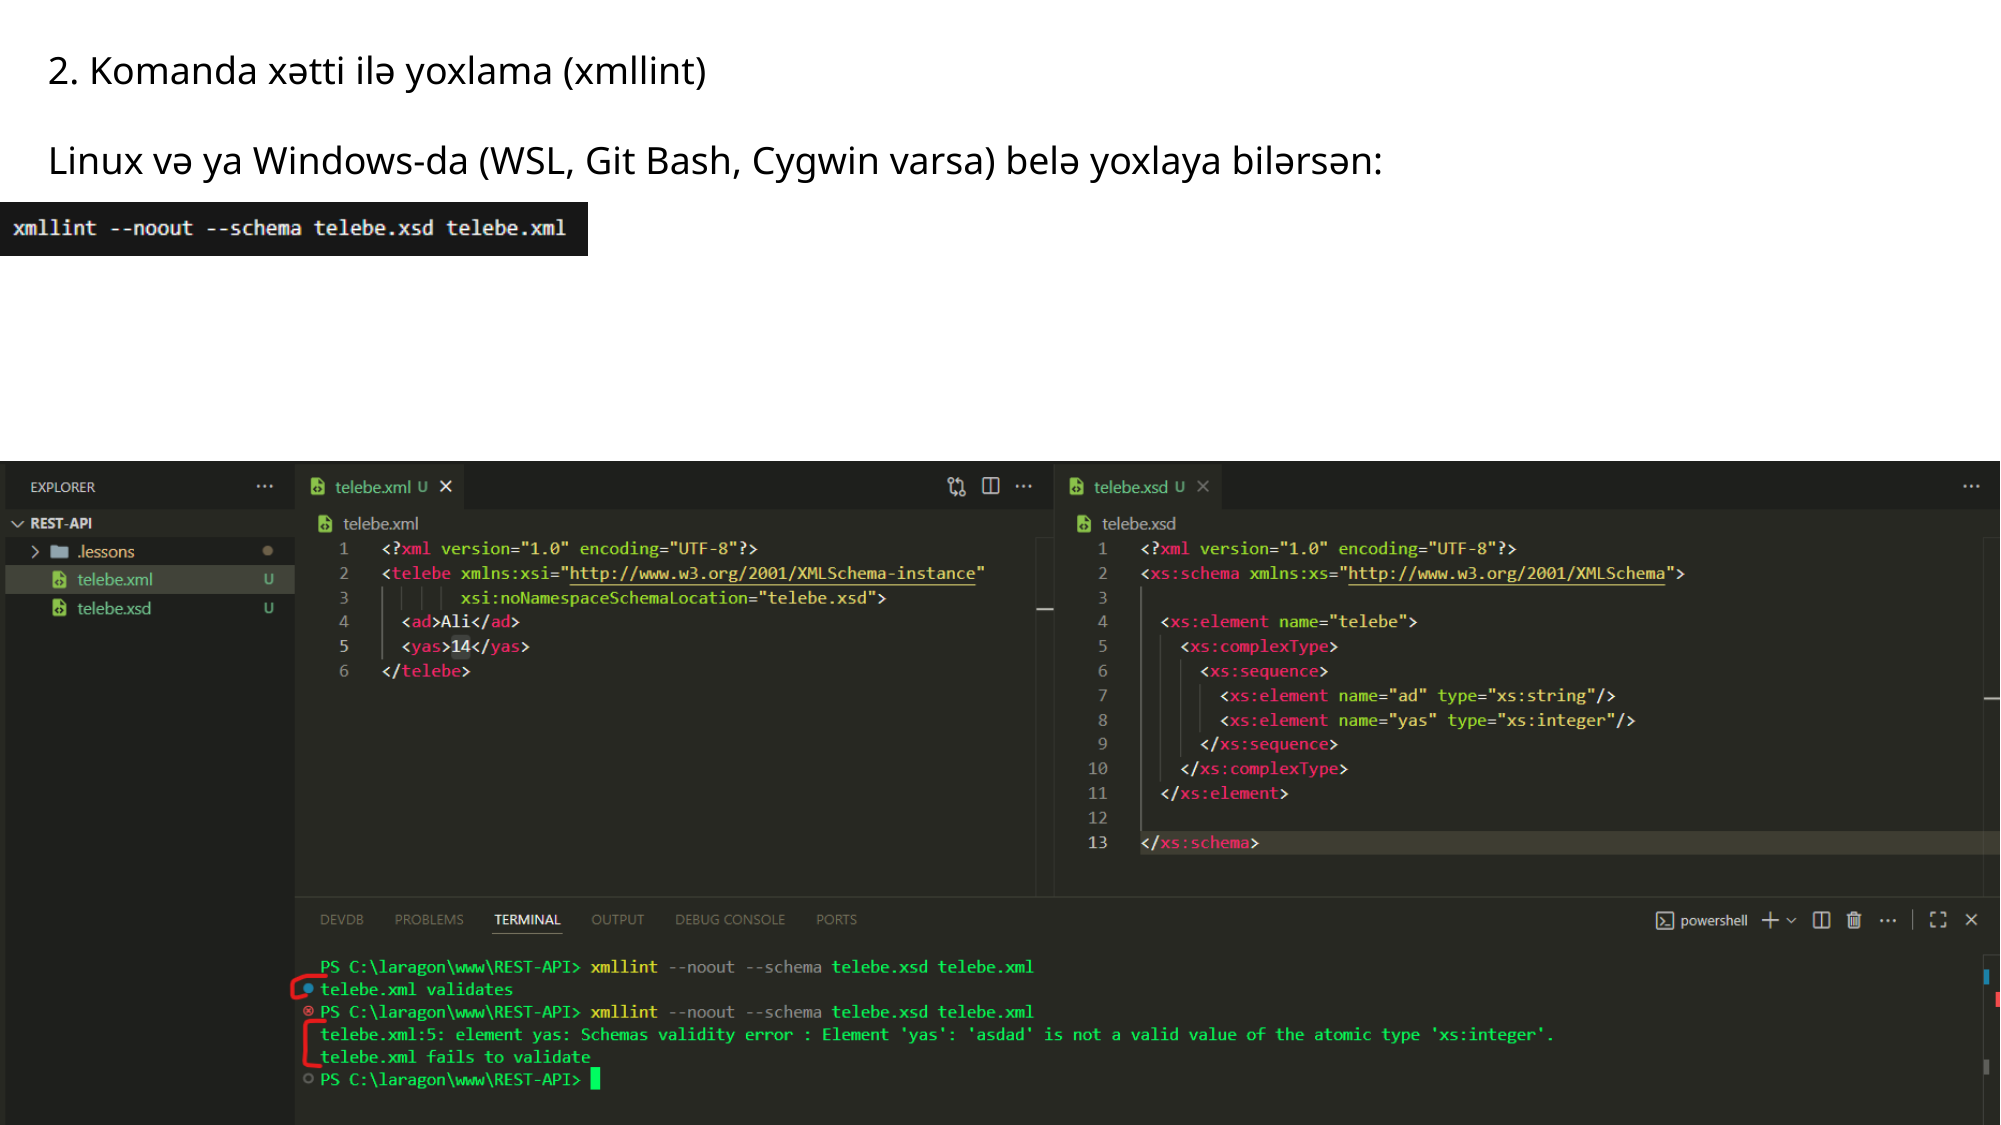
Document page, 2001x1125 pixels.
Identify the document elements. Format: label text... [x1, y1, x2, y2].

picture [0, 461, 2000, 1125]
text_box 2. Komanda xətti ilə yoxlama (xmllint) Linux və ya Windows-da (WSL, Git Bash, Cygwin varsa) belə yoxlaya bilərsən: [33, 40, 1973, 190]
picture [0, 202, 588, 256]
